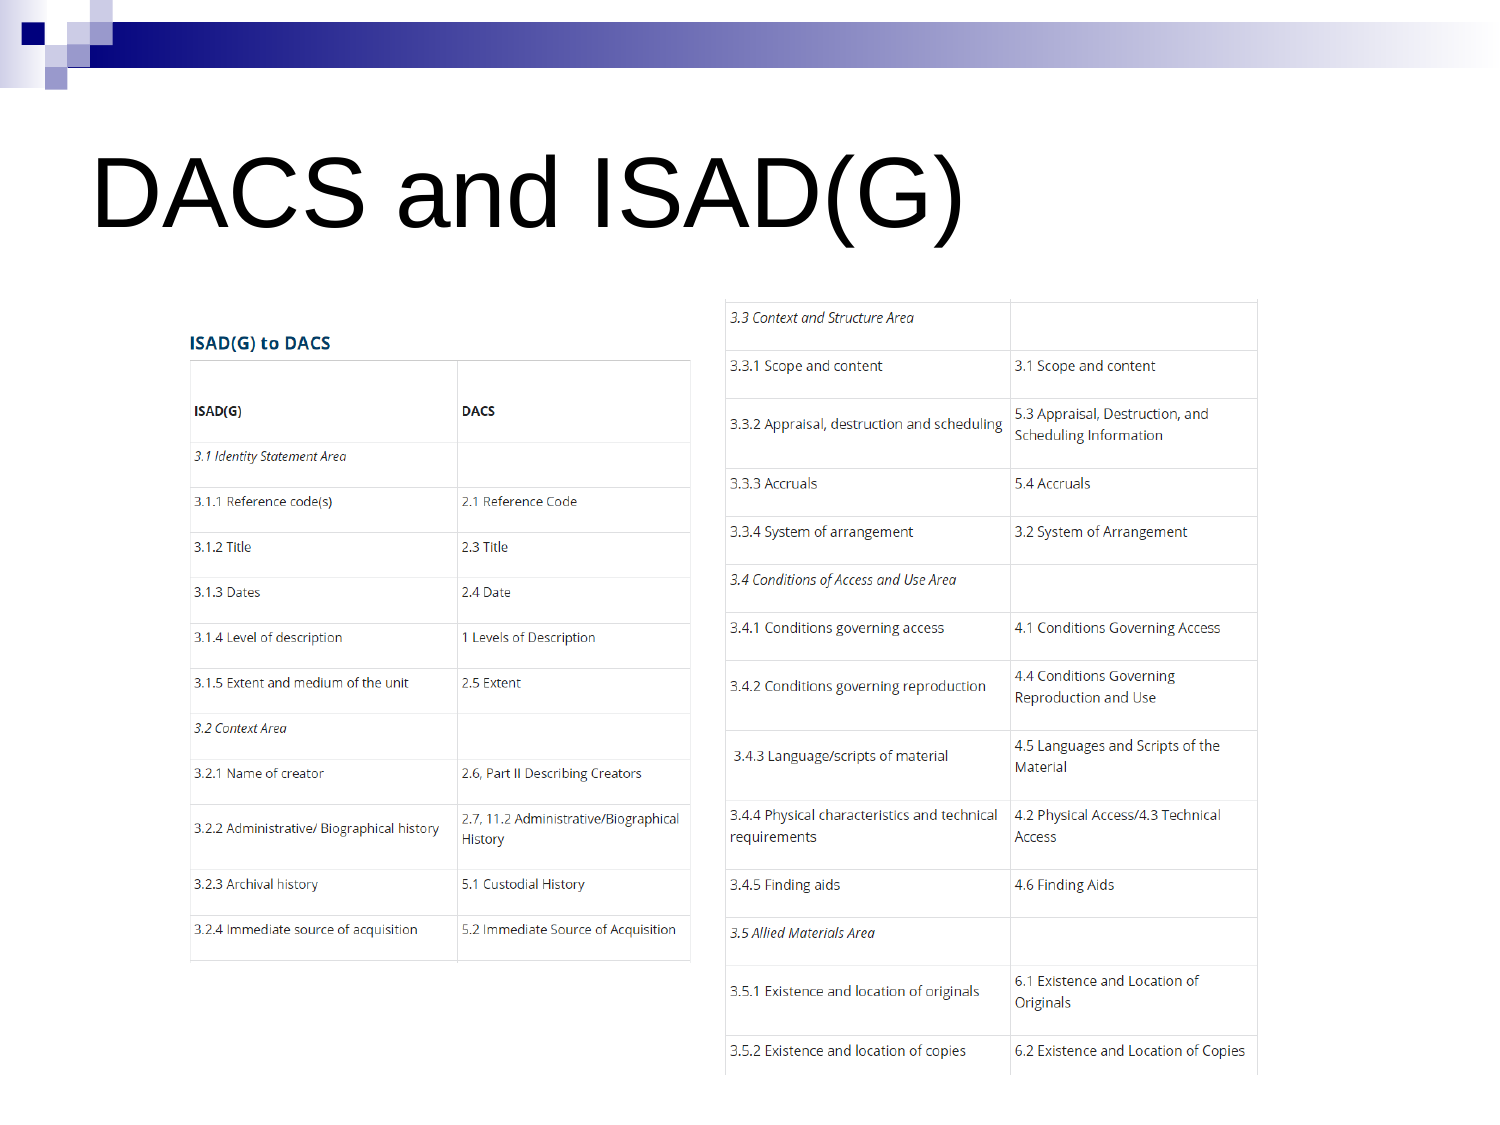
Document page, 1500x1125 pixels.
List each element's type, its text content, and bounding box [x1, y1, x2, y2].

picture [712, 299, 1281, 1076]
title DACS and ISAD(G) [75, 75, 1425, 300]
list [161, 324, 707, 963]
